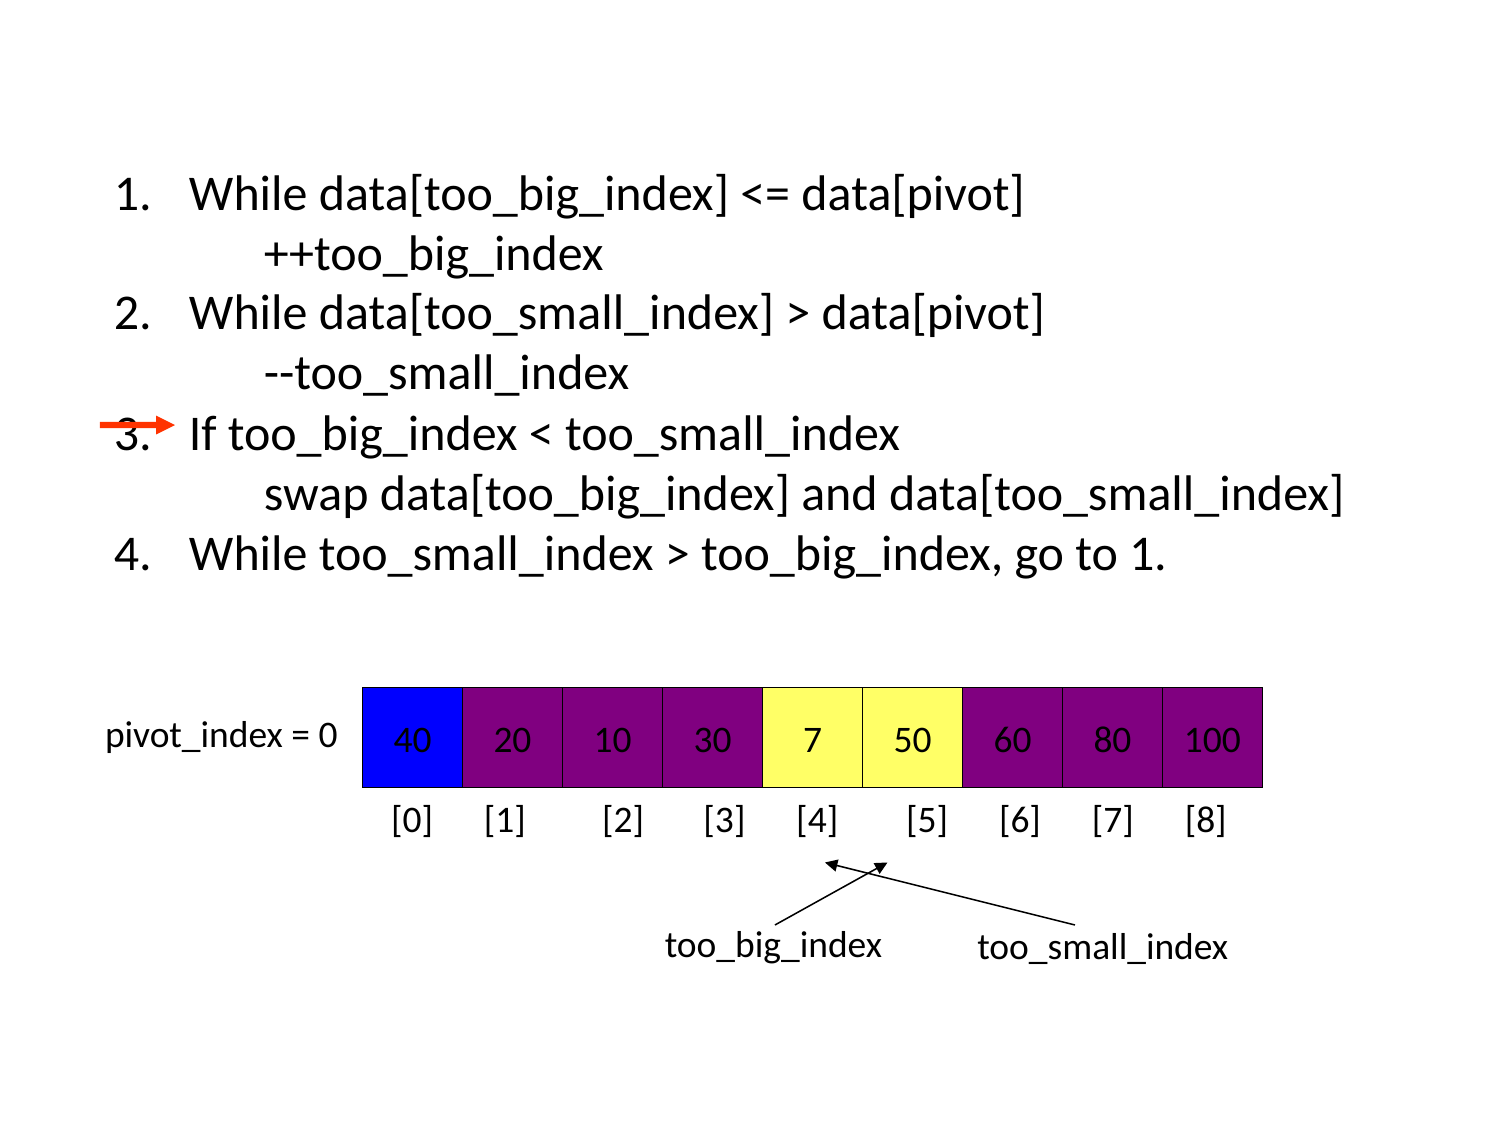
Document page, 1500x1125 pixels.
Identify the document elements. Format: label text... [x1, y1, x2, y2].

text_box 30 [662, 687, 762, 787]
text_box [0] [1] [2] [3] [4] [5] [6] [7] [8] [376, 787, 1244, 848]
text_box too_small_index [962, 914, 1313, 975]
text_box [825, 859, 868, 873]
text_box 40 [362, 687, 462, 788]
text_box 10 [562, 687, 662, 787]
text_box 7 [762, 687, 862, 787]
text_box 50 [862, 687, 962, 787]
text_box 100 [1162, 687, 1263, 788]
text_box 20 [462, 687, 562, 787]
text_box 60 [962, 687, 1062, 787]
text_box too_big_index [650, 912, 1026, 973]
text_box [99, 418, 175, 432]
text_box 80 [1062, 687, 1162, 787]
text_box pivot_index = 0 [90, 702, 353, 762]
text_box [774, 862, 888, 926]
text_box While data[too_big_index] <= data[pivot] ++too_big_index While data[too_small_index] > data[pivot] --too_small_index If too_big_index < too_small_index swap data[too_big_index] and data[too_small_index] While too_small_index > too_big_index, go to 1. [99, 152, 1500, 588]
